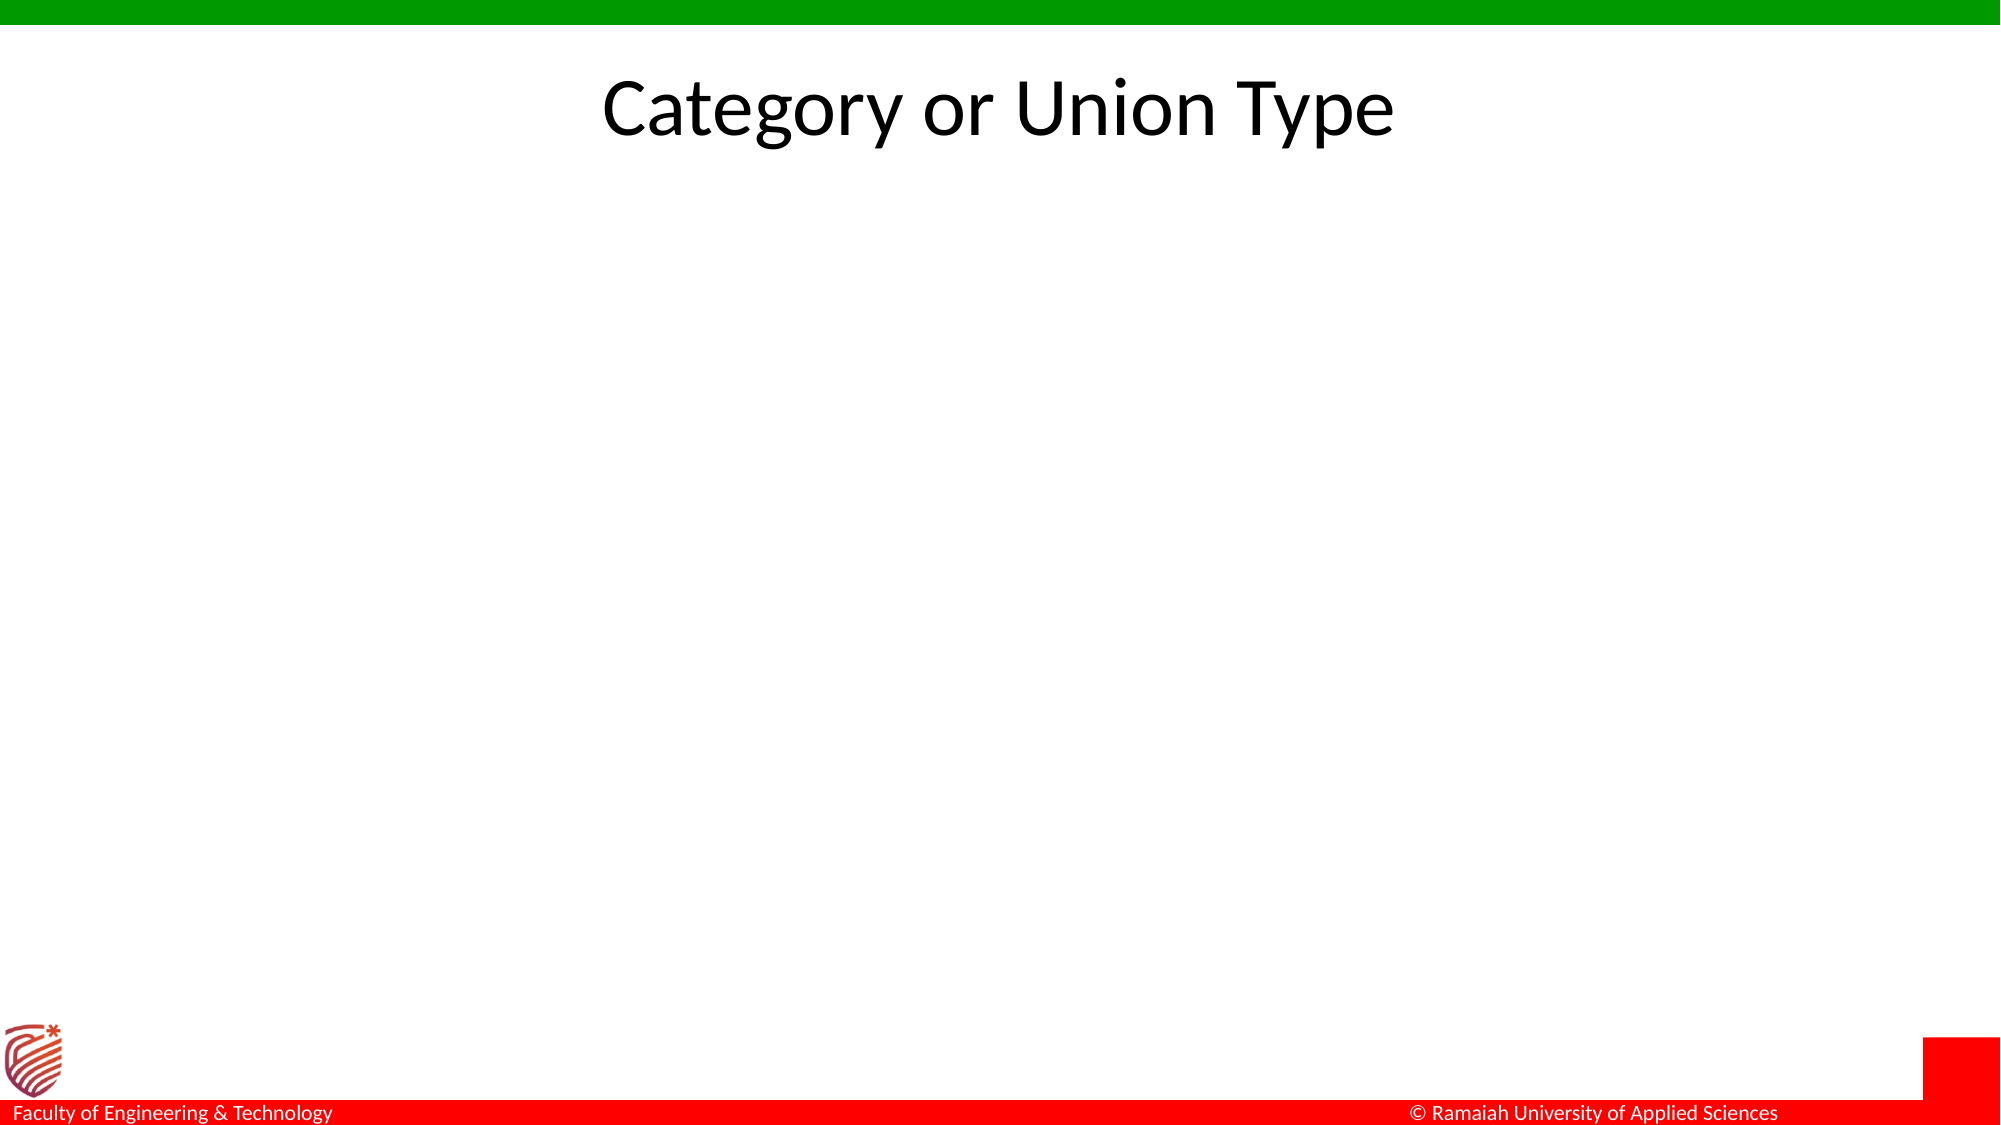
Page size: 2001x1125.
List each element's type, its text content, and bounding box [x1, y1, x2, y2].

title Category or Union Type [99, 45, 1900, 233]
picture [0, 1013, 69, 1100]
